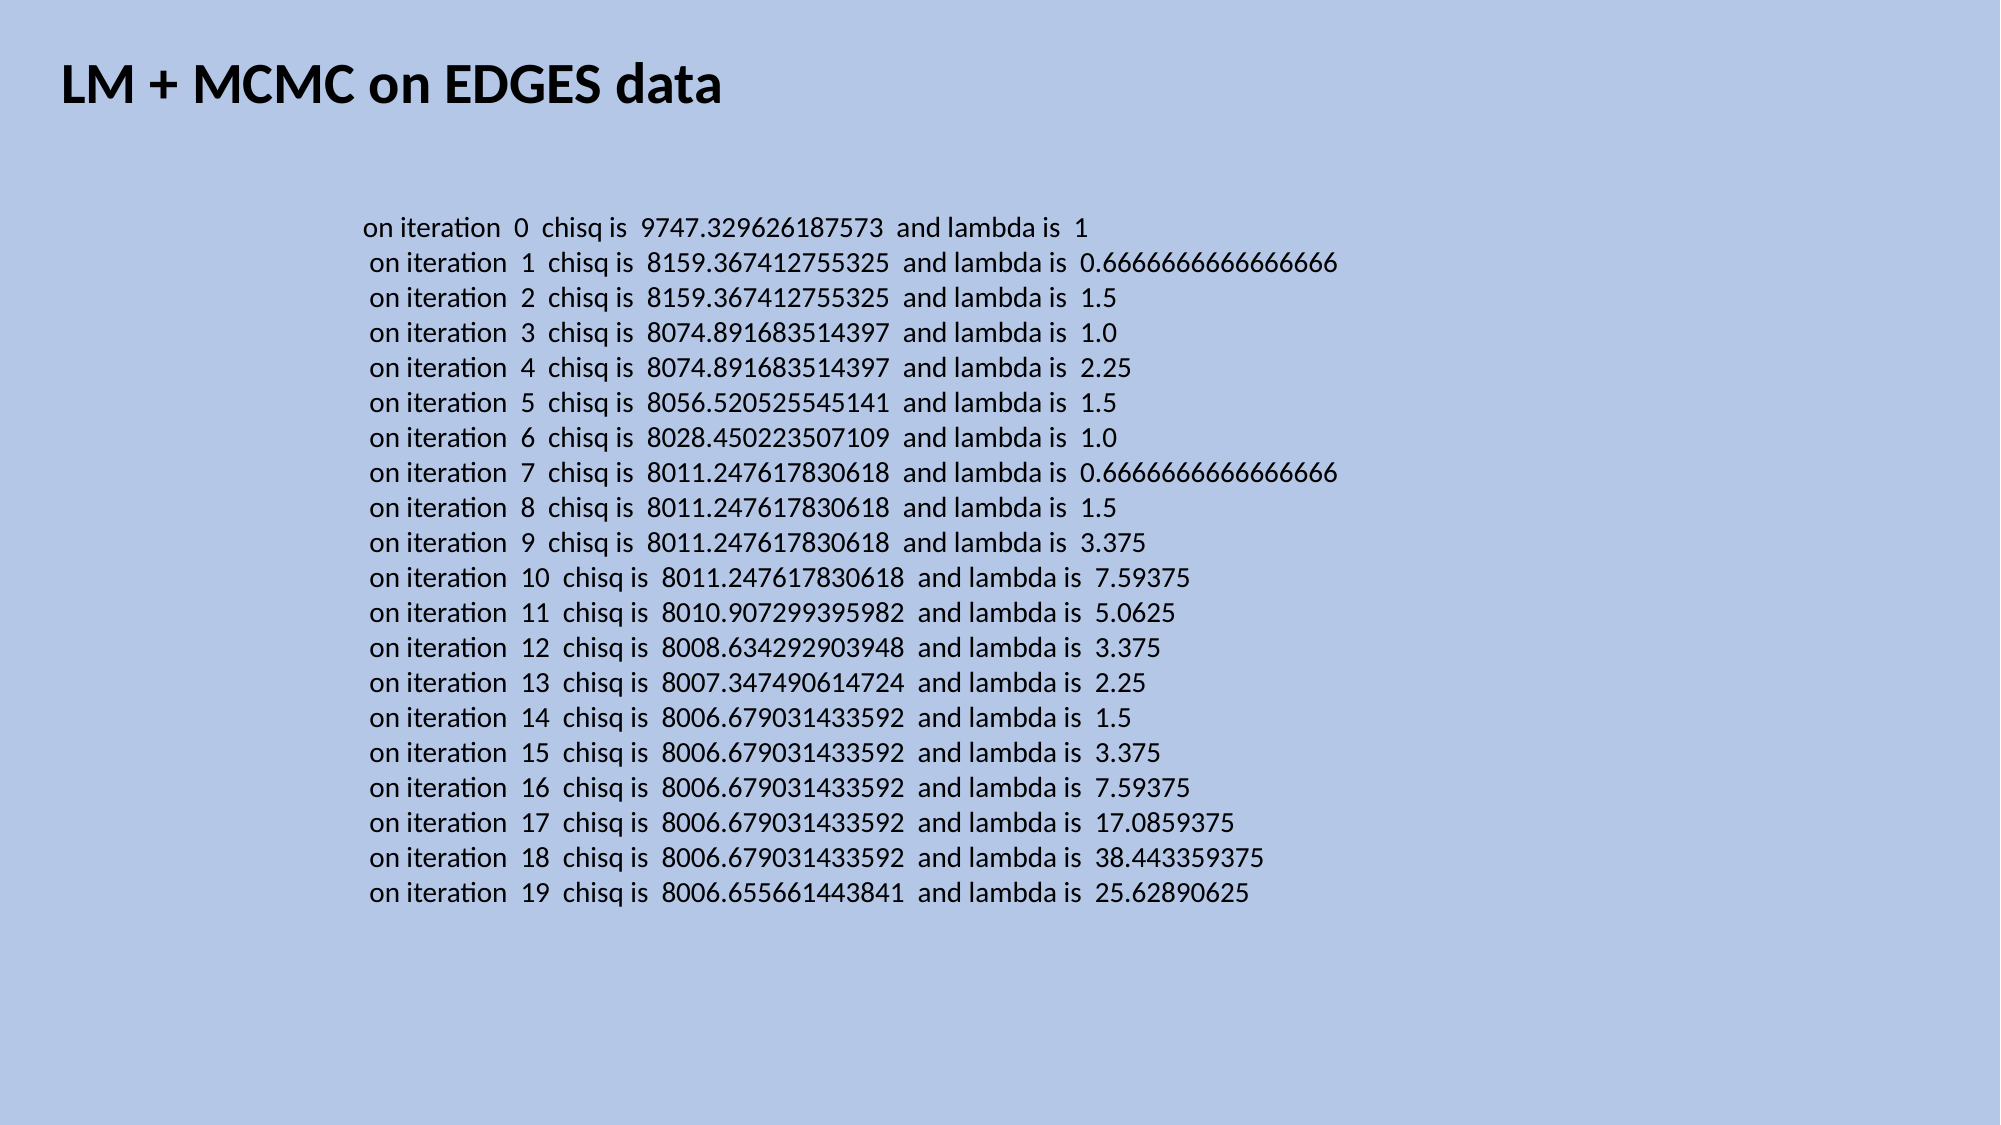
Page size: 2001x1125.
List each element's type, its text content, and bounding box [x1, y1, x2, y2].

text_box on iteration 0 chisq is 9747.329626187573 and lambda is 1 on iteration 1 chisq is 8159.367412755325 and lambda is 0.6666666666666666 on iteration 2 chisq is 8159.367412755325 and lambda is 1.5 on iteration 3 chisq is 8074.891683514397 and lambda is 1.0 on iteration 4 chisq is 8074.891683514397 and lambda is 2.25 on iteration 5 chisq is 8056.520525545141 and lambda is 1.5 on iteration 6 chisq is 8028.450223507109 and lambda is 1.0 on iteration 7 chisq is 8011.247617830618 and lambda is 0.6666666666666666 on iteration 8 chisq is 8011.247617830618 and lambda is 1.5 on iteration 9 chisq is 8011.247617830618 and lambda is 3.375 on iteration 10 chisq is 8011.247617830618 and lambda is 7.59375 on iteration 11 chisq is 8010.907299395982 and lambda is 5.0625 on iteration 12 chisq is 8008.634292903948 and lambda is 3.375 on iteration 13 chisq is 8007.347490614724 and lambda is 2.25 on iteration 14 chisq is 8006.679031433592 and lambda is 1.5 on iteration 15 chisq is 8006.679031433592 and lambda is 3.375 on iteration 16 chisq is 8006.679031433592 and lambda is 7.59375 on iteration 17 chisq is 8006.679031433592 and lambda is 17.0859375 on iteration 18 chisq is 8006.679031433592 and lambda is 38.443359375 on iteration 19 chisq is 8006.655661443841 and lambda is 25.62890625 [348, 201, 1472, 916]
text_box LM + MCMC on EDGES data [46, 38, 1050, 123]
